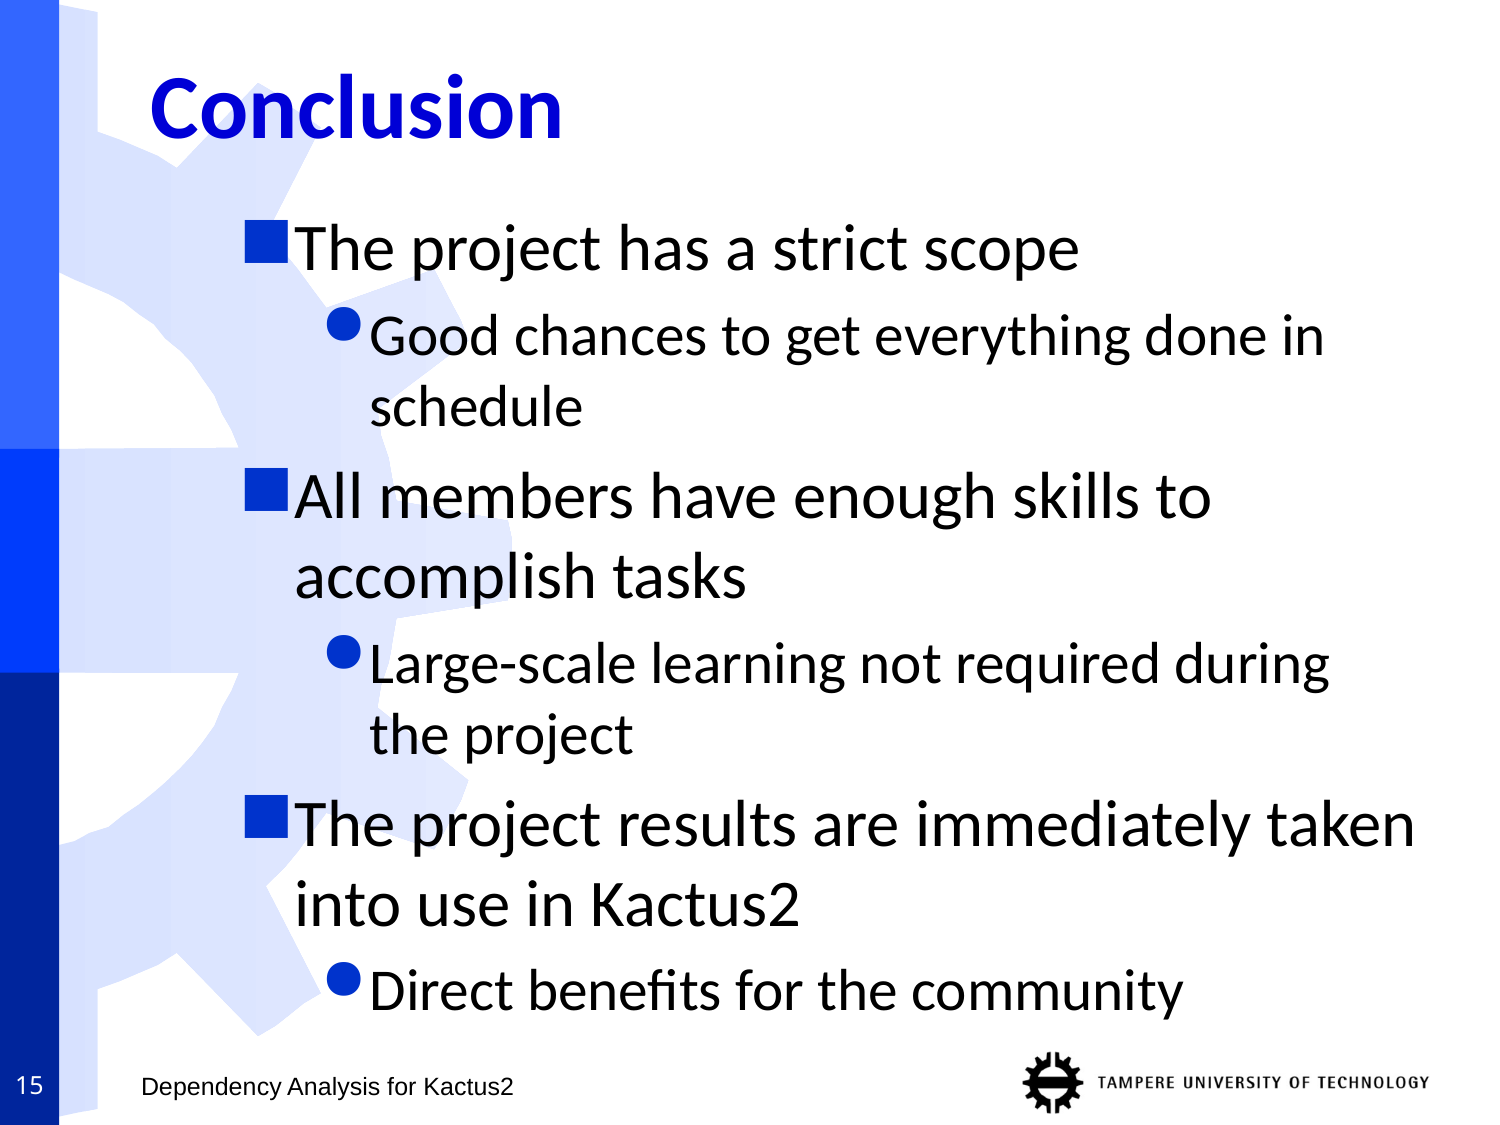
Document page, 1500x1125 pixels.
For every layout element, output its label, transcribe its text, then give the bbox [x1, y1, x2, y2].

list The project has a strict scope Good chances to get everything done in schedule All members have enough skills to accomplish tasks Large-scale learning not required during the project The project results are immediately taken into use in Kactus2 Direct benefits for the community [234, 196, 1436, 1038]
slide_number 15 [0, 1066, 60, 1107]
title Conclusion [135, 30, 1436, 173]
